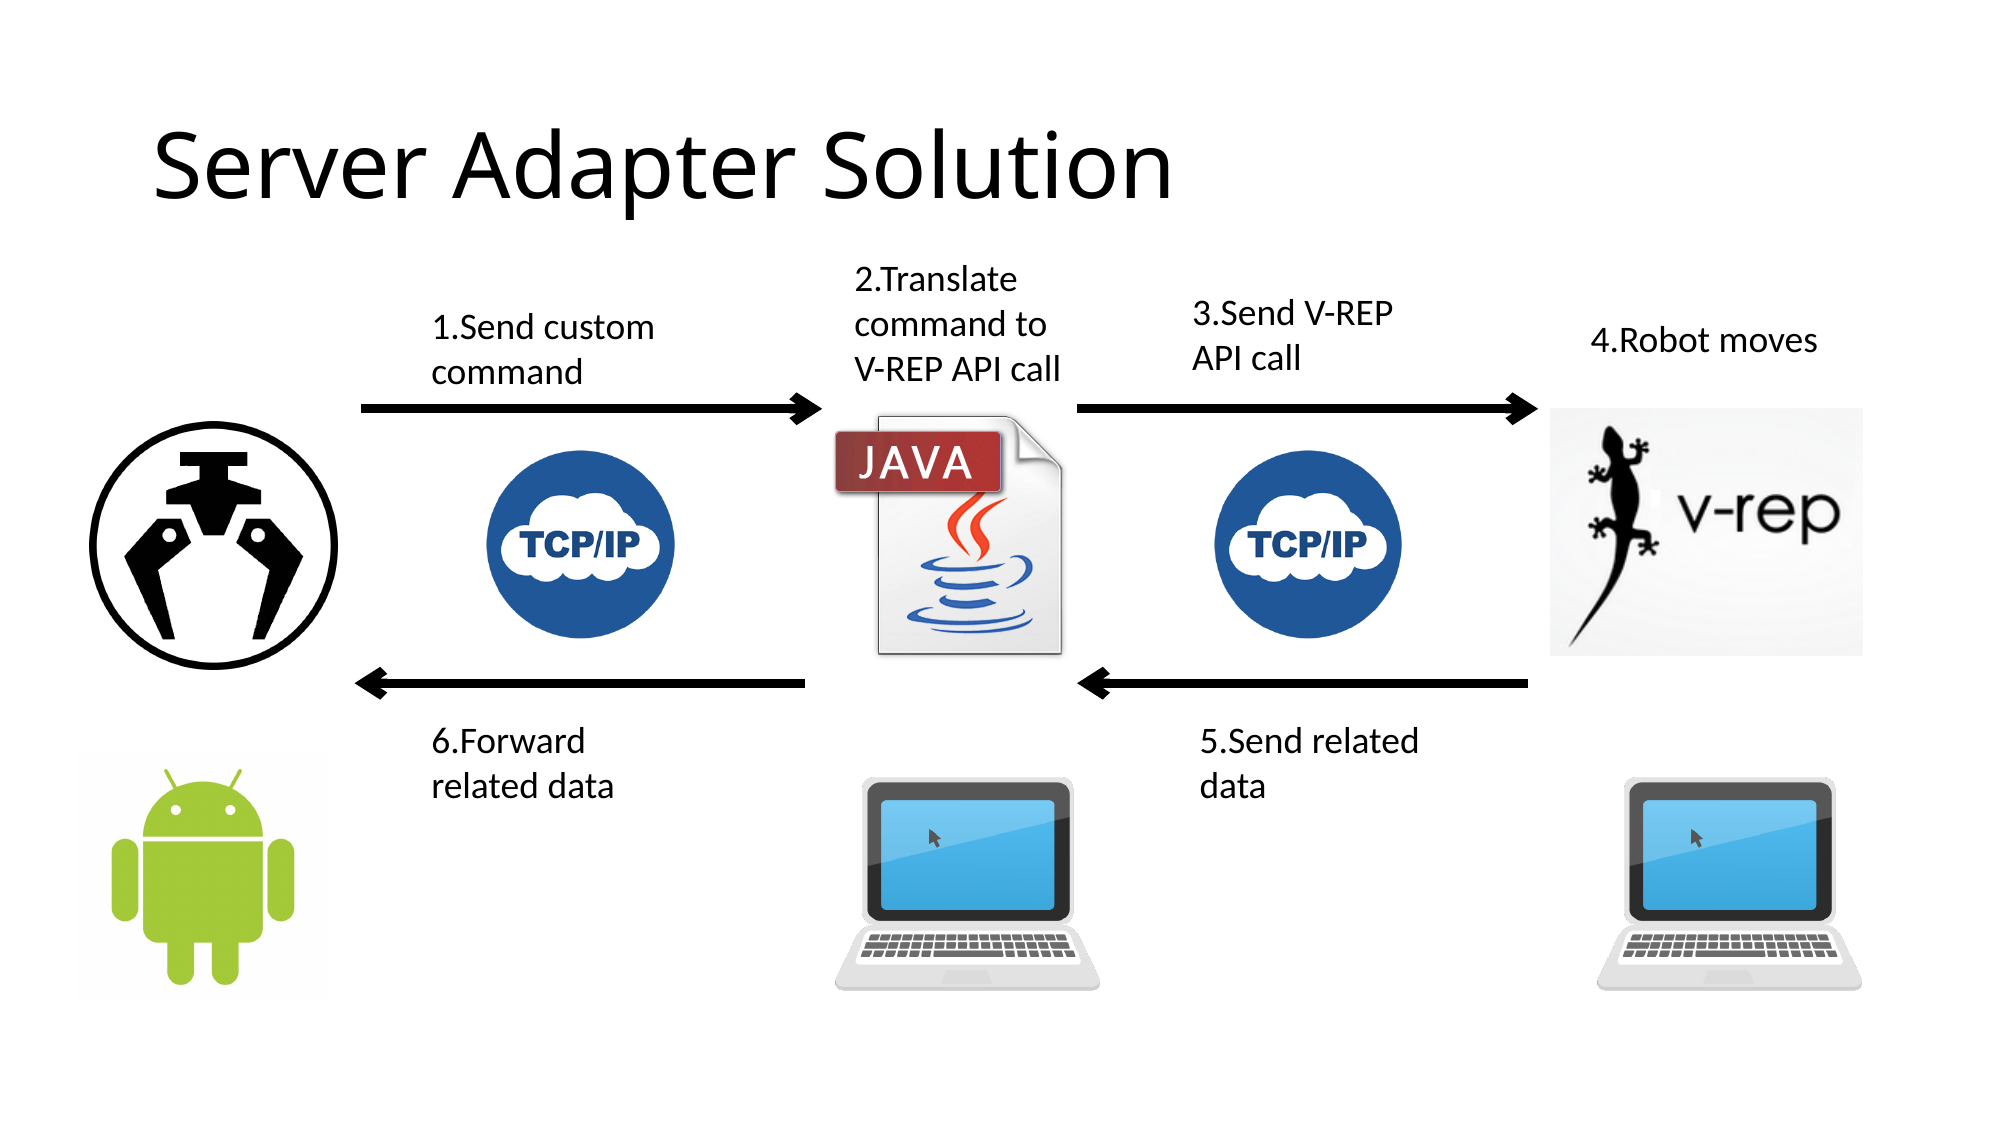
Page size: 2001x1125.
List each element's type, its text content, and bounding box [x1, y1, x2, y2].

text_box 2.Translate command to V-REP API call [839, 246, 1101, 396]
picture [1549, 408, 1863, 656]
text_box 4.Robot moves [1575, 307, 1837, 368]
text_box 3.Send V-REP API call [1177, 280, 1438, 386]
picture [834, 750, 1101, 1017]
title Server Adapter Solution [137, 59, 1863, 278]
picture [1210, 448, 1405, 644]
picture [77, 750, 327, 1000]
text_box 6.Forward related data [416, 708, 678, 814]
picture [89, 421, 338, 671]
text_box 5.Send related data [1184, 708, 1446, 814]
picture [482, 448, 678, 644]
picture [822, 408, 1078, 664]
picture [1596, 750, 1863, 1017]
text_box 1.Send custom command [416, 294, 678, 400]
